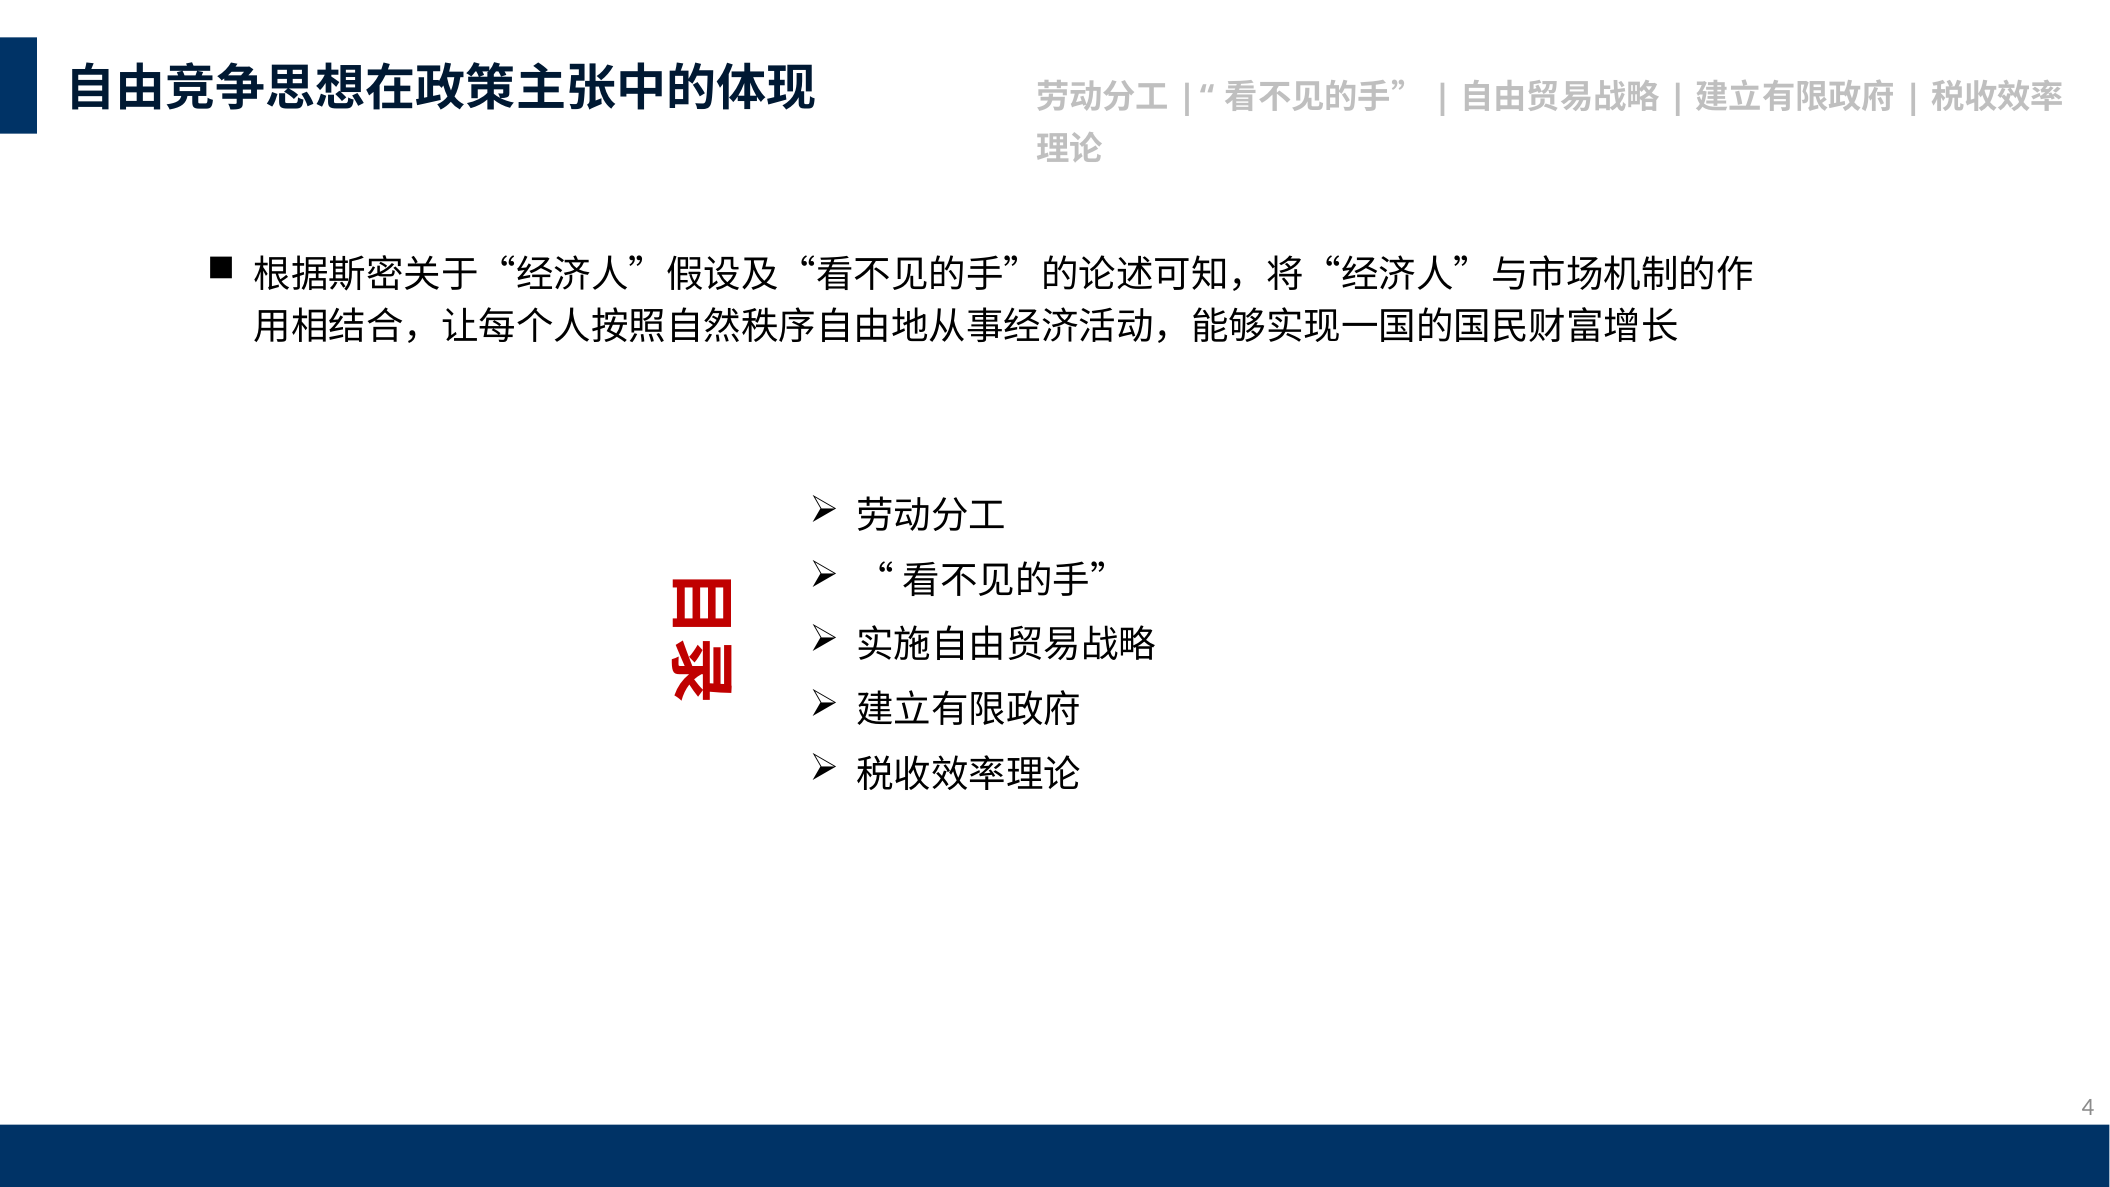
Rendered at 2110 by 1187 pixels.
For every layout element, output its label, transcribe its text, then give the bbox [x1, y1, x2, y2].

text_box [0, 1124, 2110, 1187]
text_box 自由竞争思想在政策主张中的体现 [65, 37, 817, 116]
text_box 劳动分工|“看不见的手”|自由贸易战略|建立有限政府|税收效率理论 [1021, 55, 2110, 175]
text_box 根据斯密关于“经济人”假设及“看不见的手”的论述可知，将“经济人”与市场机制的作用相结合，让每个人按照自然秩序自由地从事经济活动，能够实现一国的国民财富增长 [192, 236, 1786, 355]
text_box 目录 [664, 539, 746, 736]
text_box 劳动分工 “看不见的手” 实施自由贸易战略 建立有限政府 税收效率理论 [794, 476, 1853, 802]
text_box [0, 36, 38, 135]
slide_number 4 [1634, 1073, 2110, 1137]
